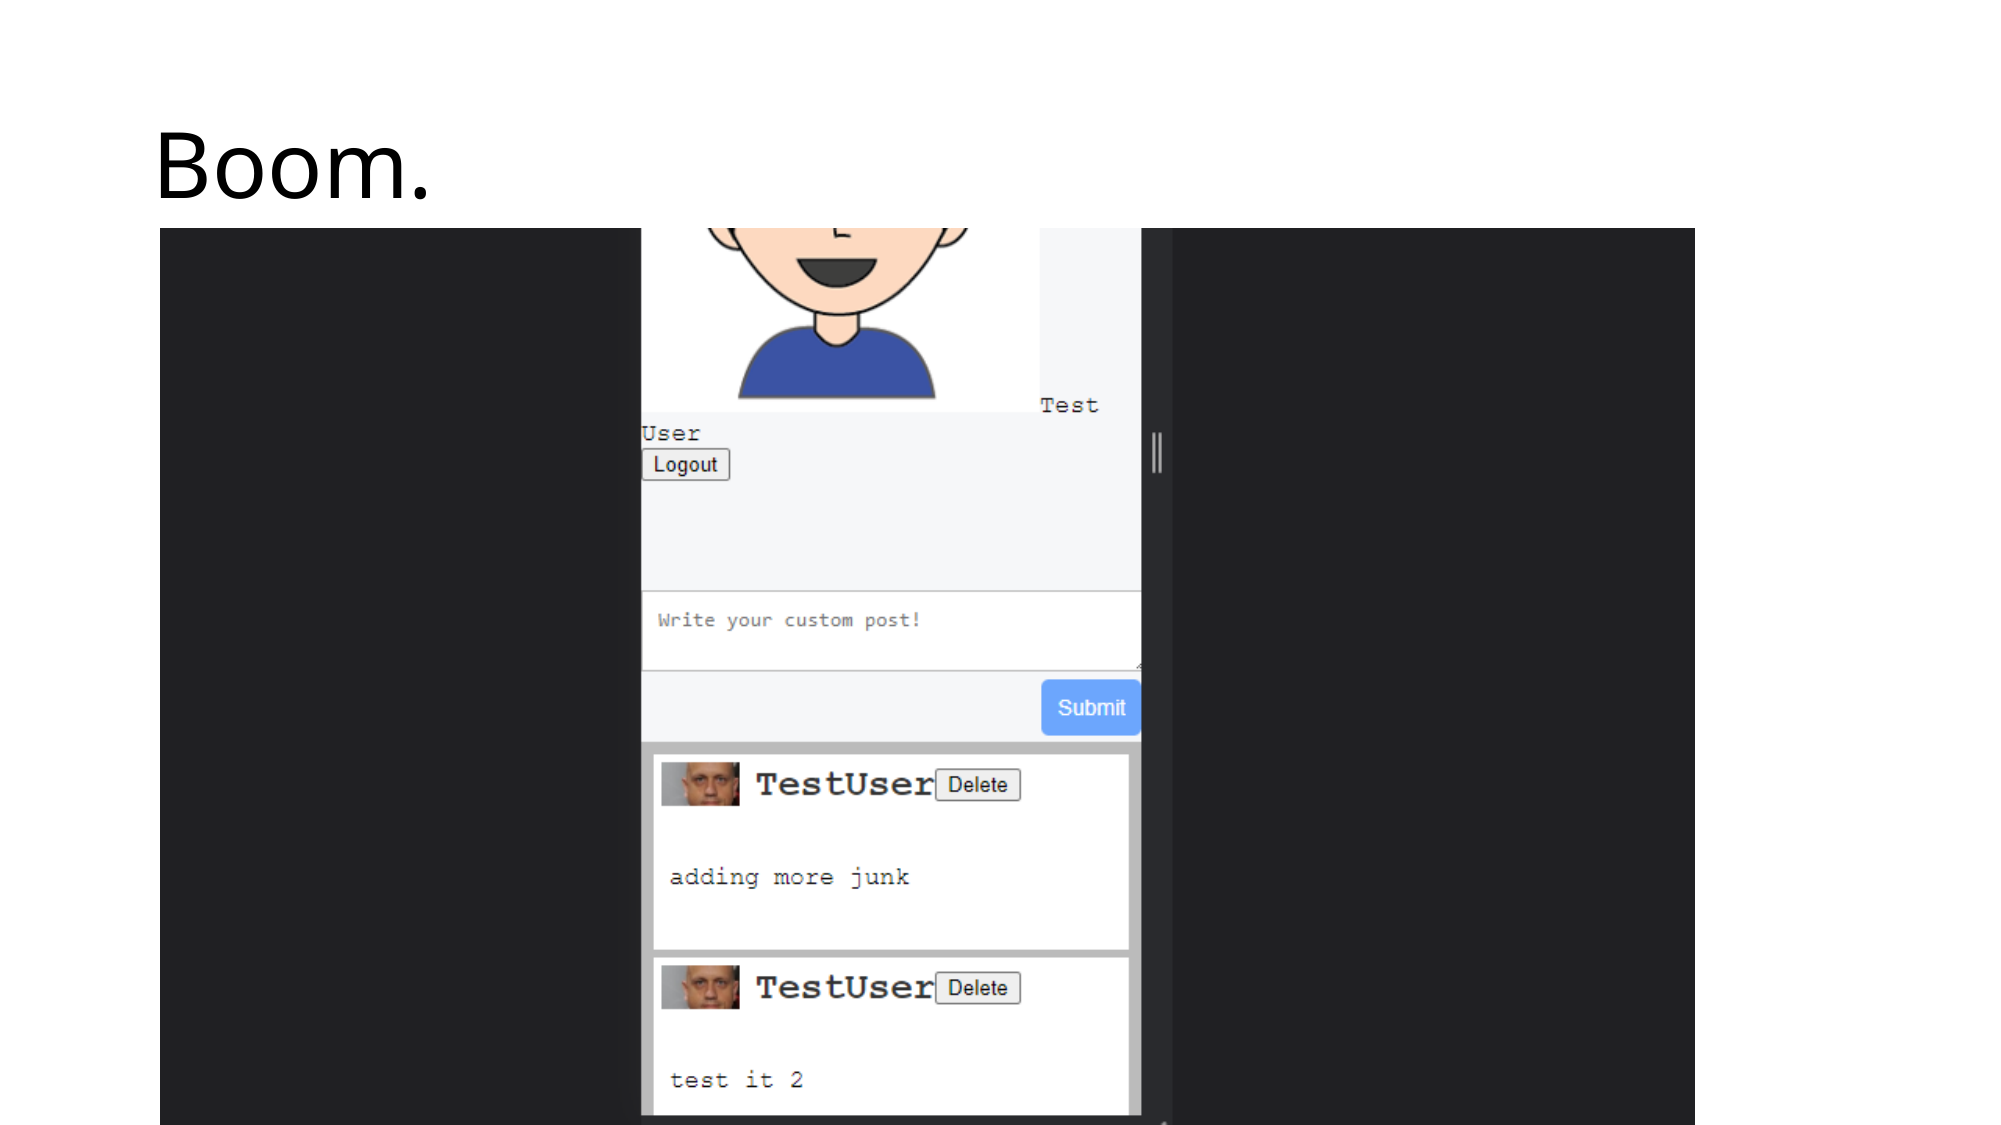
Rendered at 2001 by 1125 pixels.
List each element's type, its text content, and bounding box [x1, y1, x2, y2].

title Boom. [137, 59, 1863, 278]
picture [160, 228, 1695, 1125]
